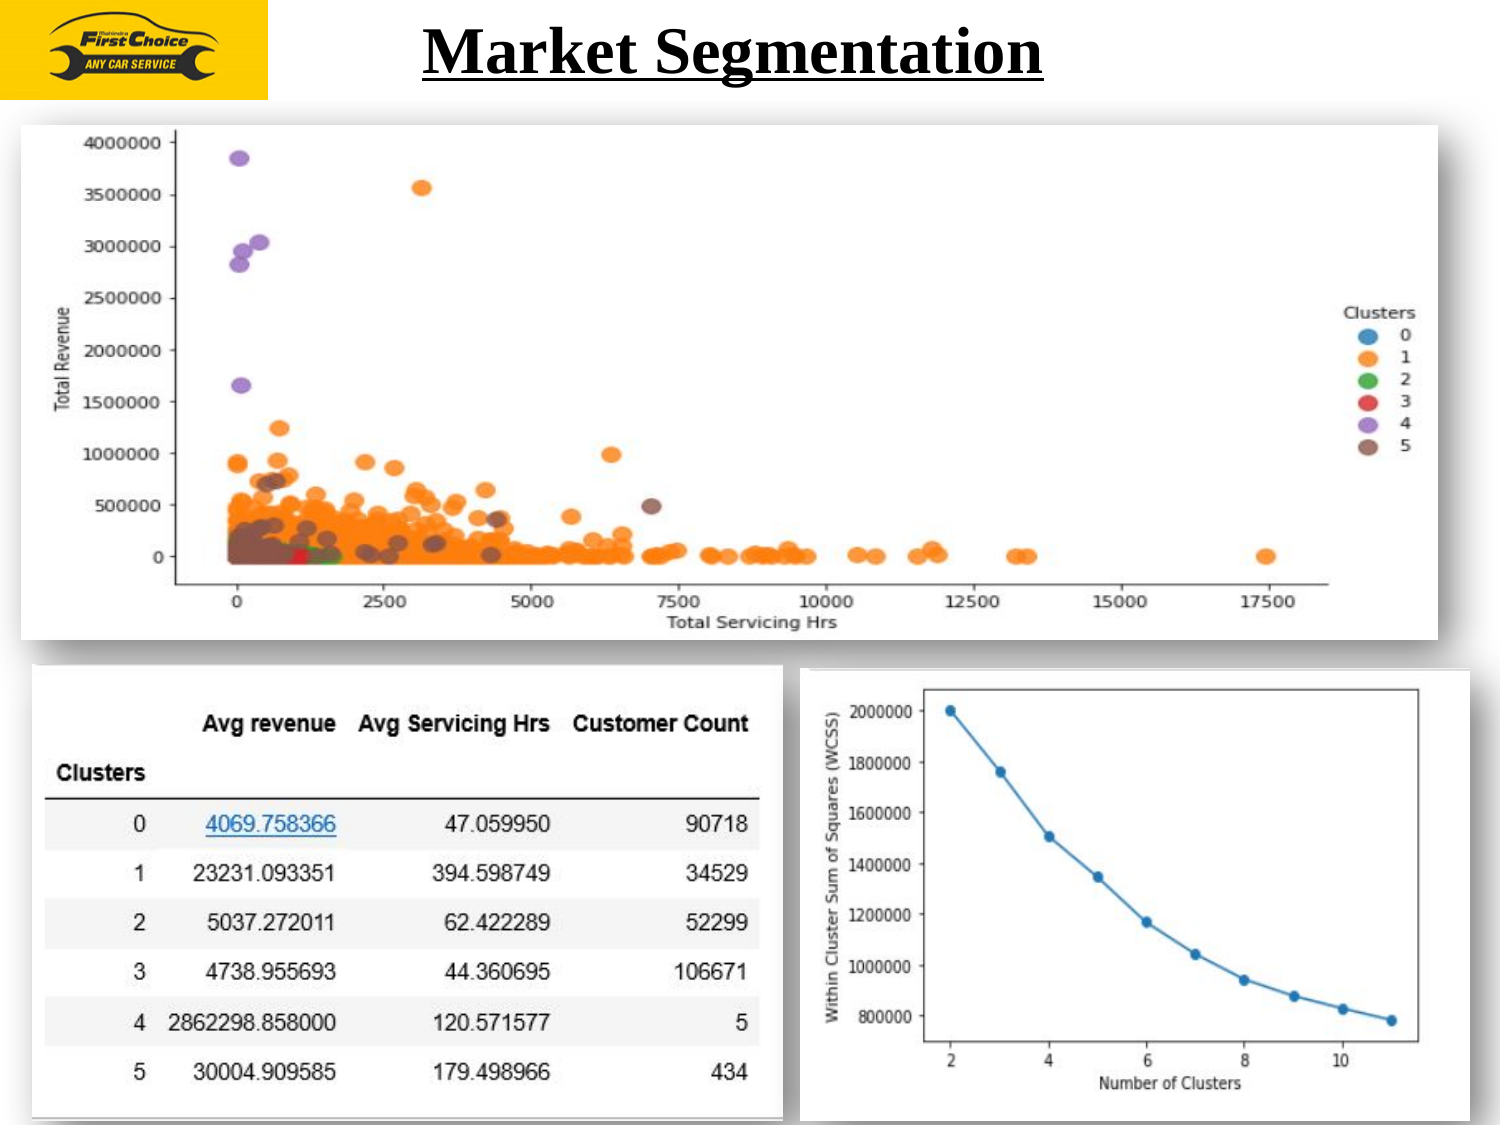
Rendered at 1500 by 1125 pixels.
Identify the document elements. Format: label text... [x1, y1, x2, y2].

picture [799, 668, 1471, 1122]
picture [0, 0, 269, 101]
picture [32, 664, 784, 1122]
text_box Market Segmentation [407, 0, 1088, 95]
picture [21, 125, 1438, 640]
